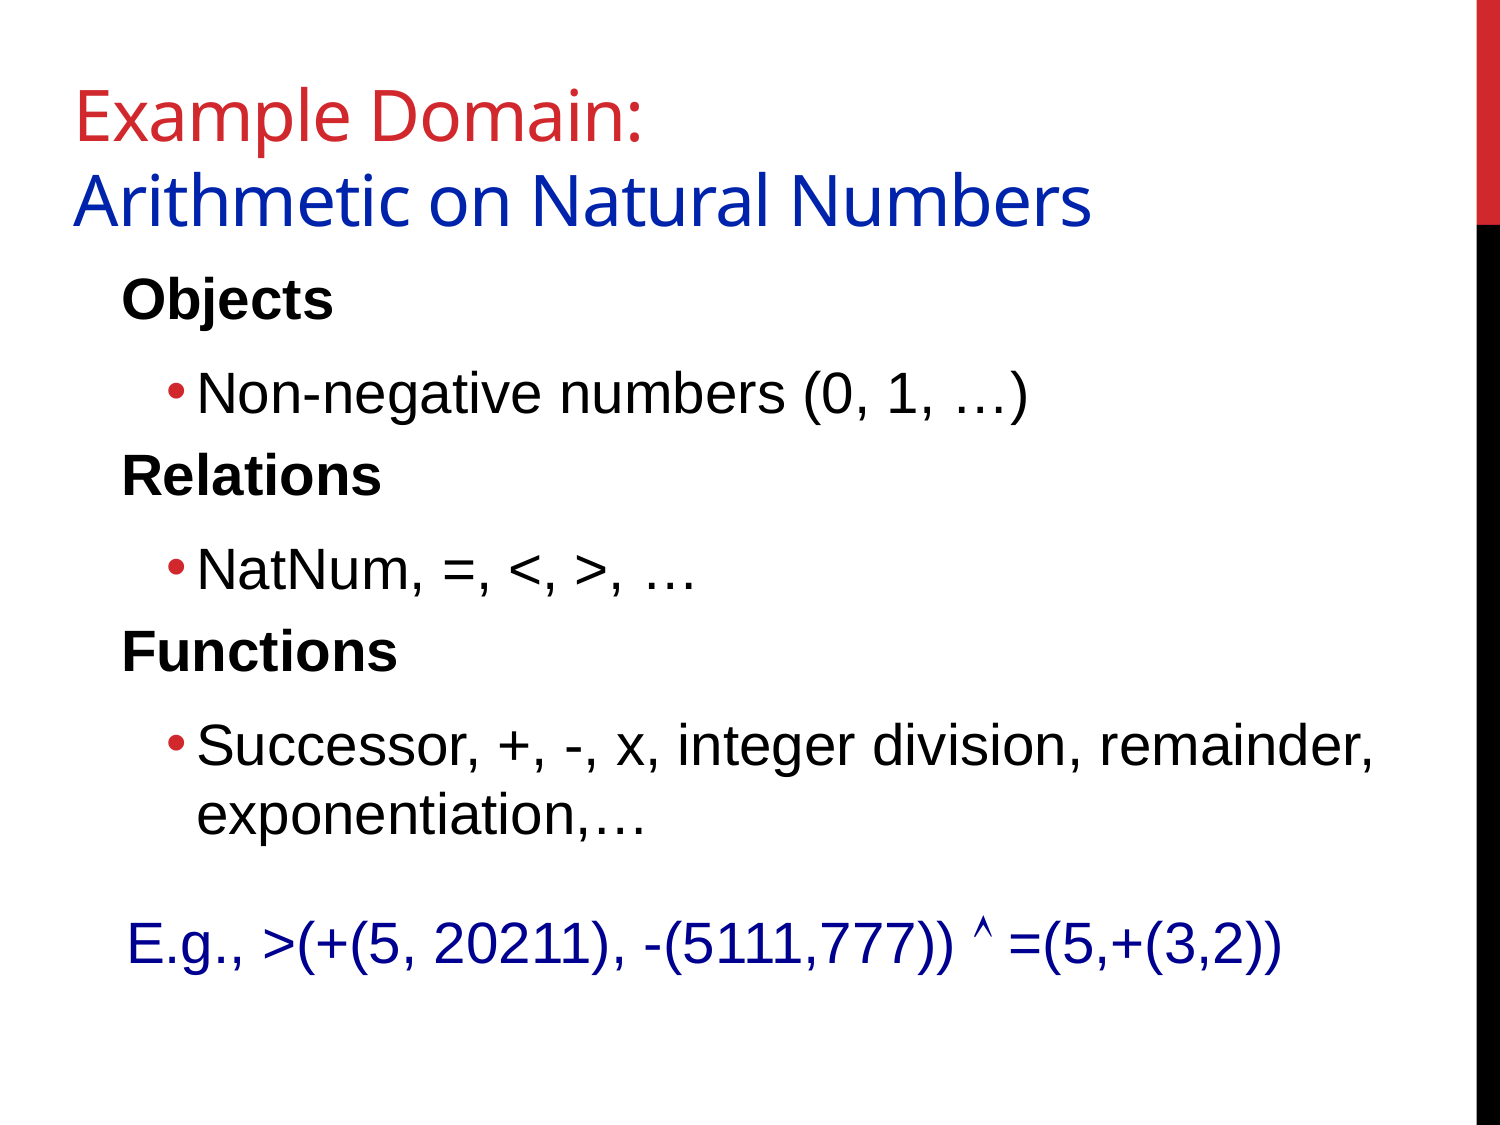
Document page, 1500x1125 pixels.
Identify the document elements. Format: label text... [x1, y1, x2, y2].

list Objects Non-negative numbers (0, 1, …) Relations NatNum, =, <, >, … Functions Successor, +, -, x, integer division, remainder, exponentiation,… [106, 254, 1420, 913]
text_box E.g., >(+(5, 20211), -(5111,777))  =(5,+(3,2)) [111, 897, 1316, 983]
title Example Domain: Arithmetic on Natural Numbers [59, 61, 1500, 249]
